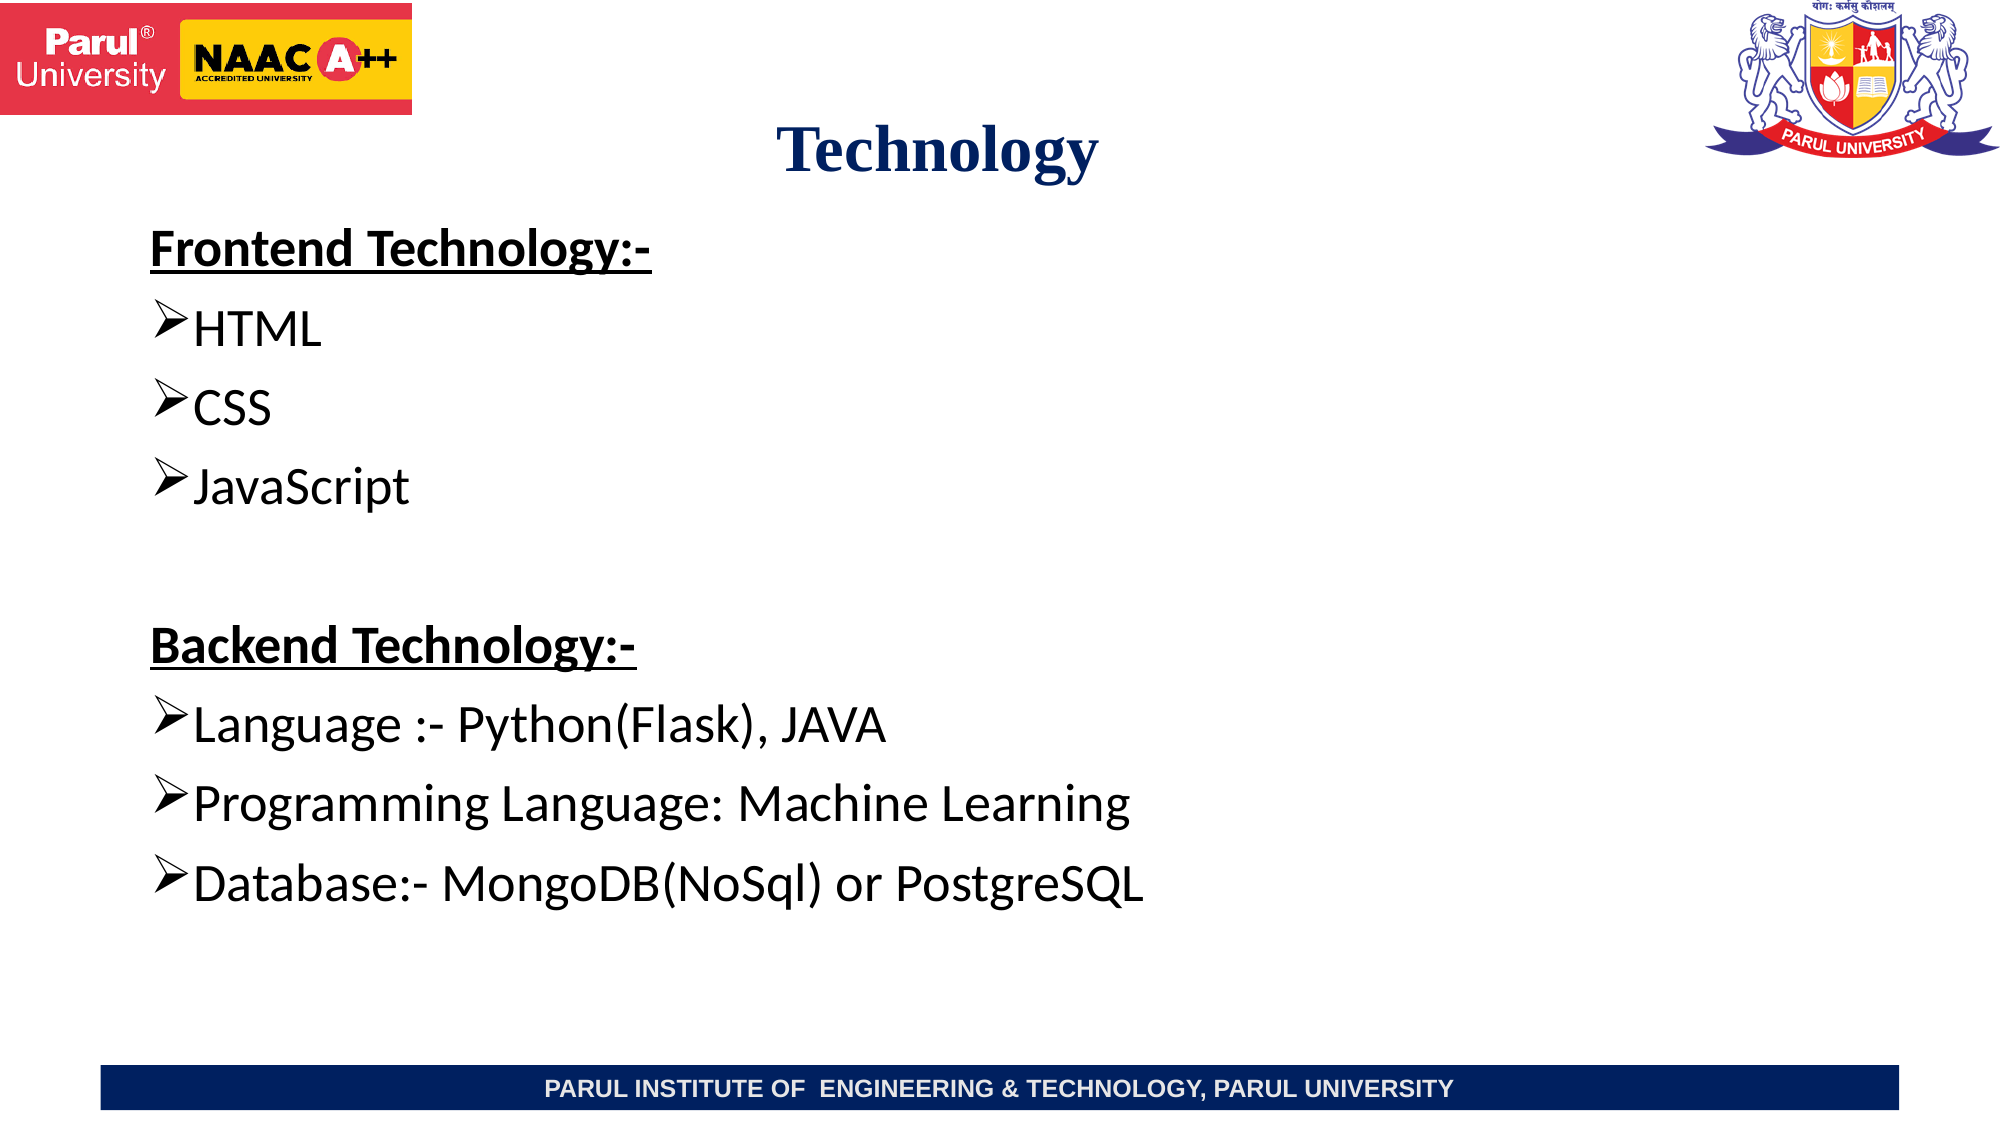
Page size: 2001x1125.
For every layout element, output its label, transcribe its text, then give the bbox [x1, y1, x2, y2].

picture [0, 3, 412, 115]
list Frontend Technology:- HTML CSS JavaScript Backend Technology:- Language :- Python(Flask), JAVA Programming Language: Machine Learning Database:- MongoDB(NoSql) or PostgreSQL [135, 212, 1900, 882]
text_box Technology [761, 100, 1318, 200]
picture [1705, 0, 2000, 158]
text_box PARUL INSTITUTE OF ENGINEERING & TECHNOLOGY, PARUL UNIVERSITY [100, 1065, 1900, 1111]
